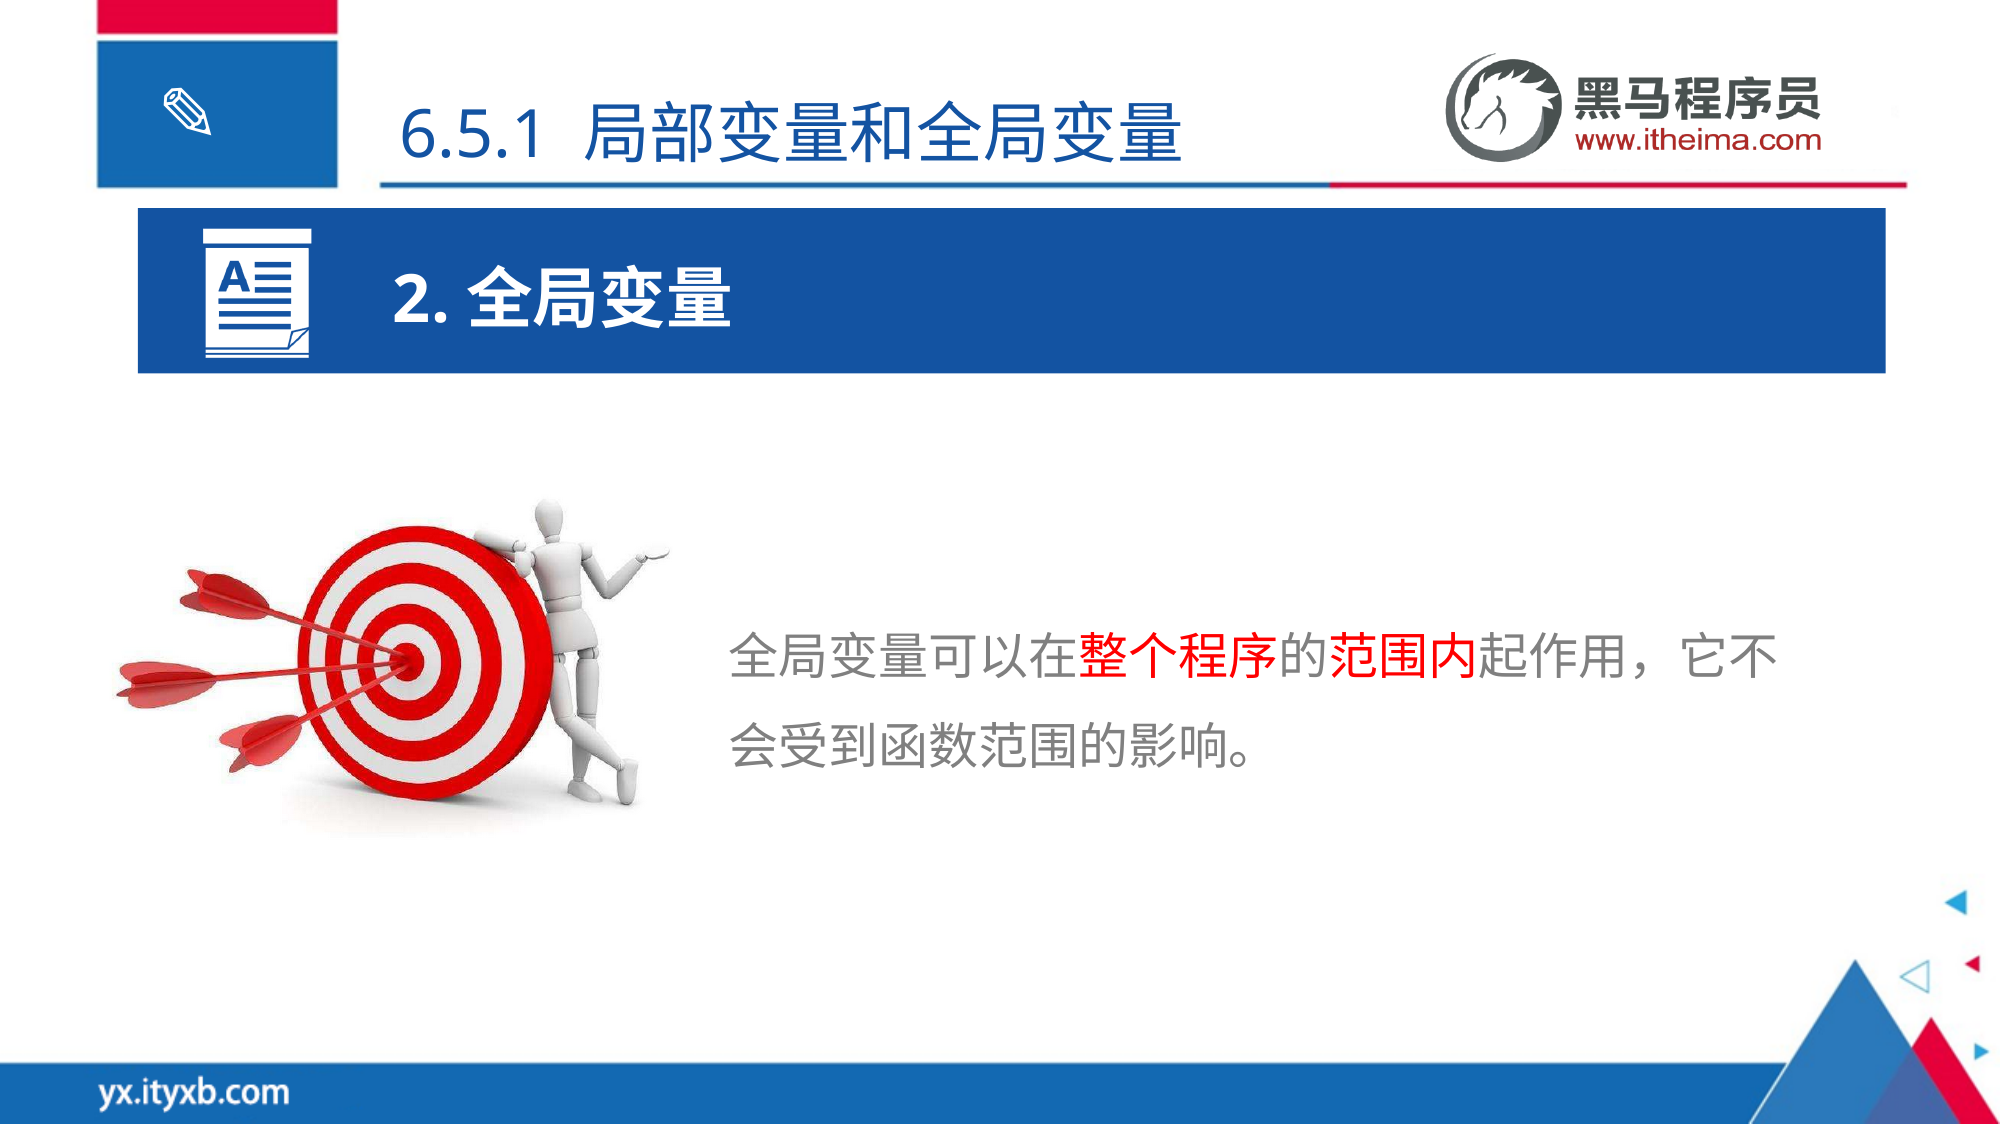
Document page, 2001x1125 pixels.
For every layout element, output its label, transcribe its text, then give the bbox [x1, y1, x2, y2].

text_box 全局变量可以在整个程序的范围内起作用，它不会受到函数范围的影响。 [713, 587, 1829, 782]
title 6.5.1 局部变量和全局变量 [384, 34, 1534, 208]
picture [0, 0, 2000, 1124]
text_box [137, 208, 1886, 374]
